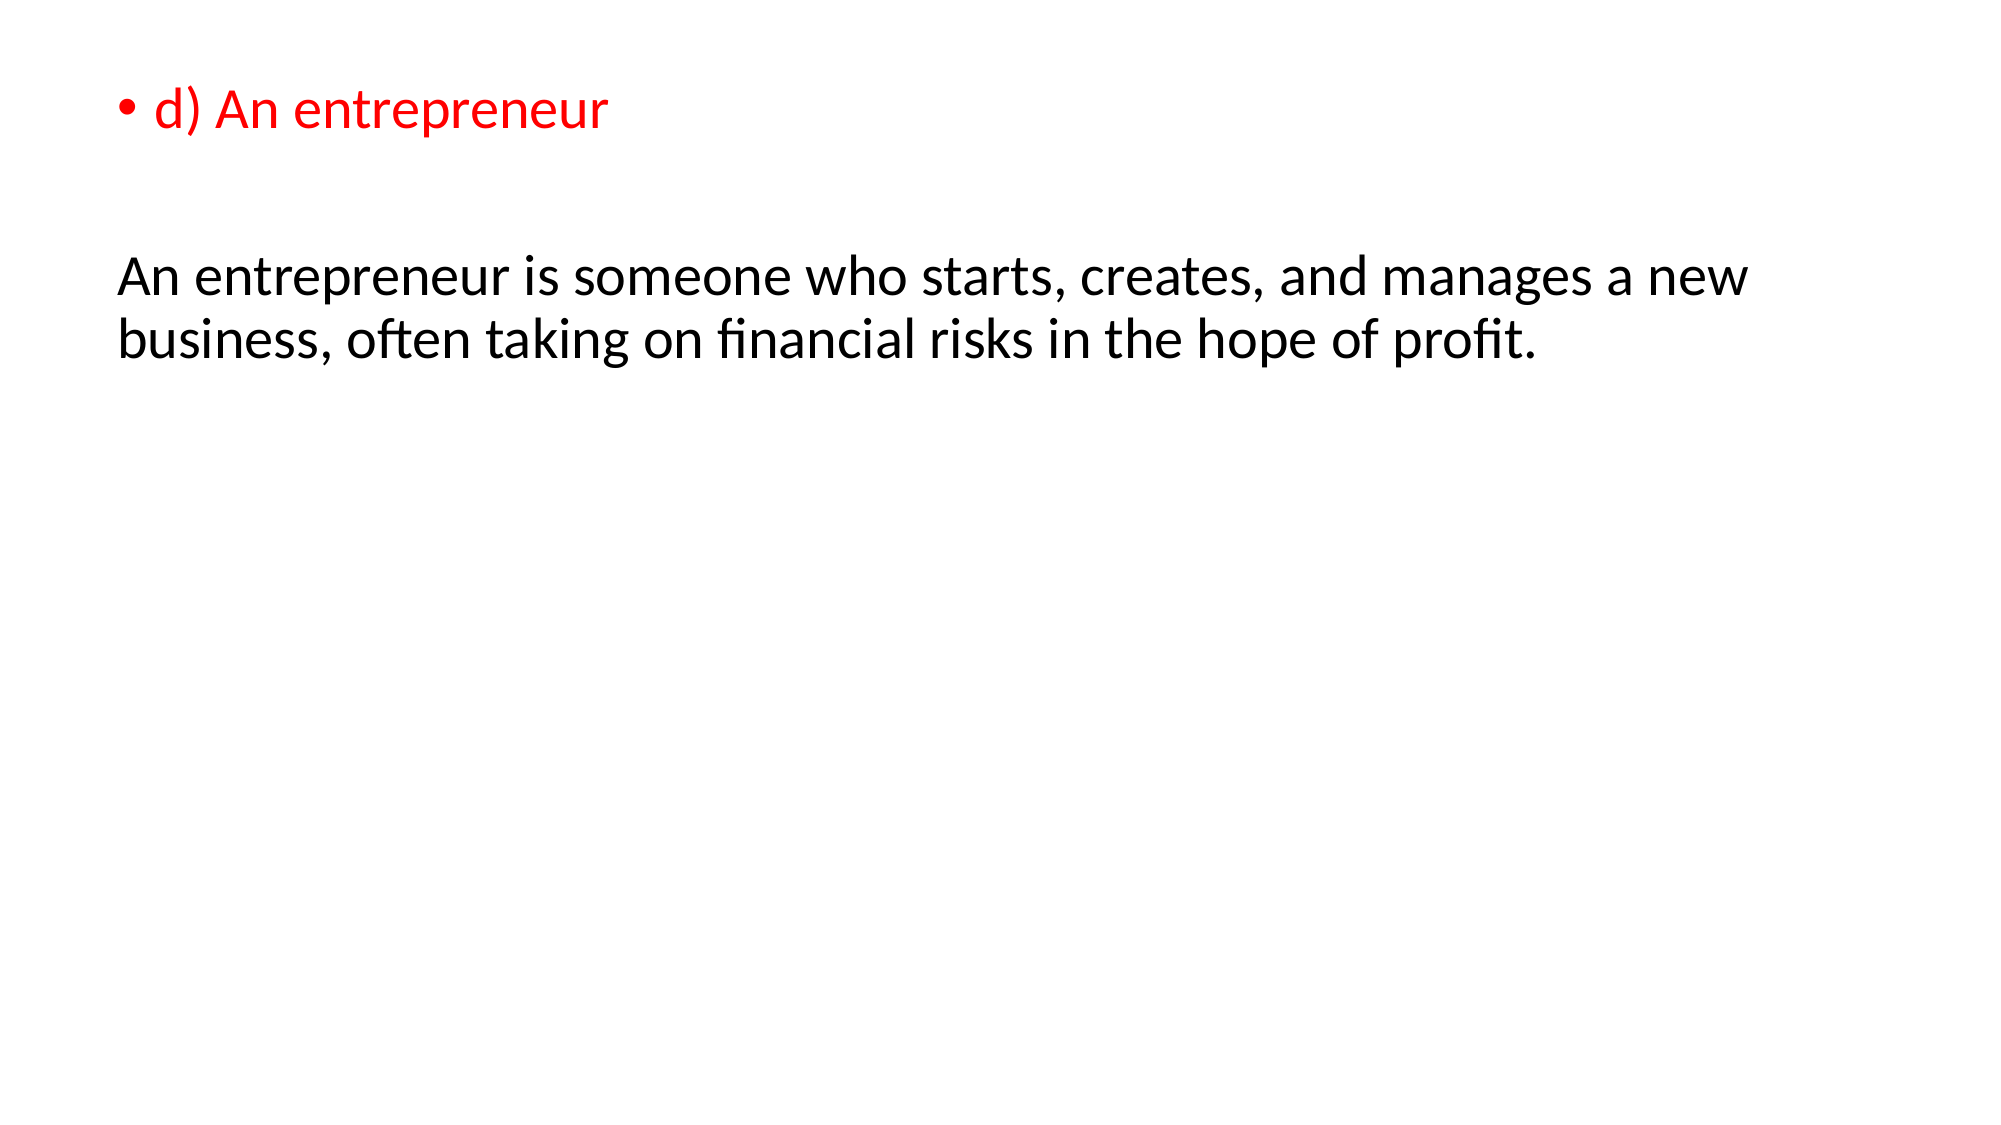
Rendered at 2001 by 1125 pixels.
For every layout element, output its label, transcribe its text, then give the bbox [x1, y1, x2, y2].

list d) An entrepreneur An entrepreneur is someone who starts, creates, and manages a new business, often taking on financial risks in the hope of profit. [101, 70, 1827, 785]
